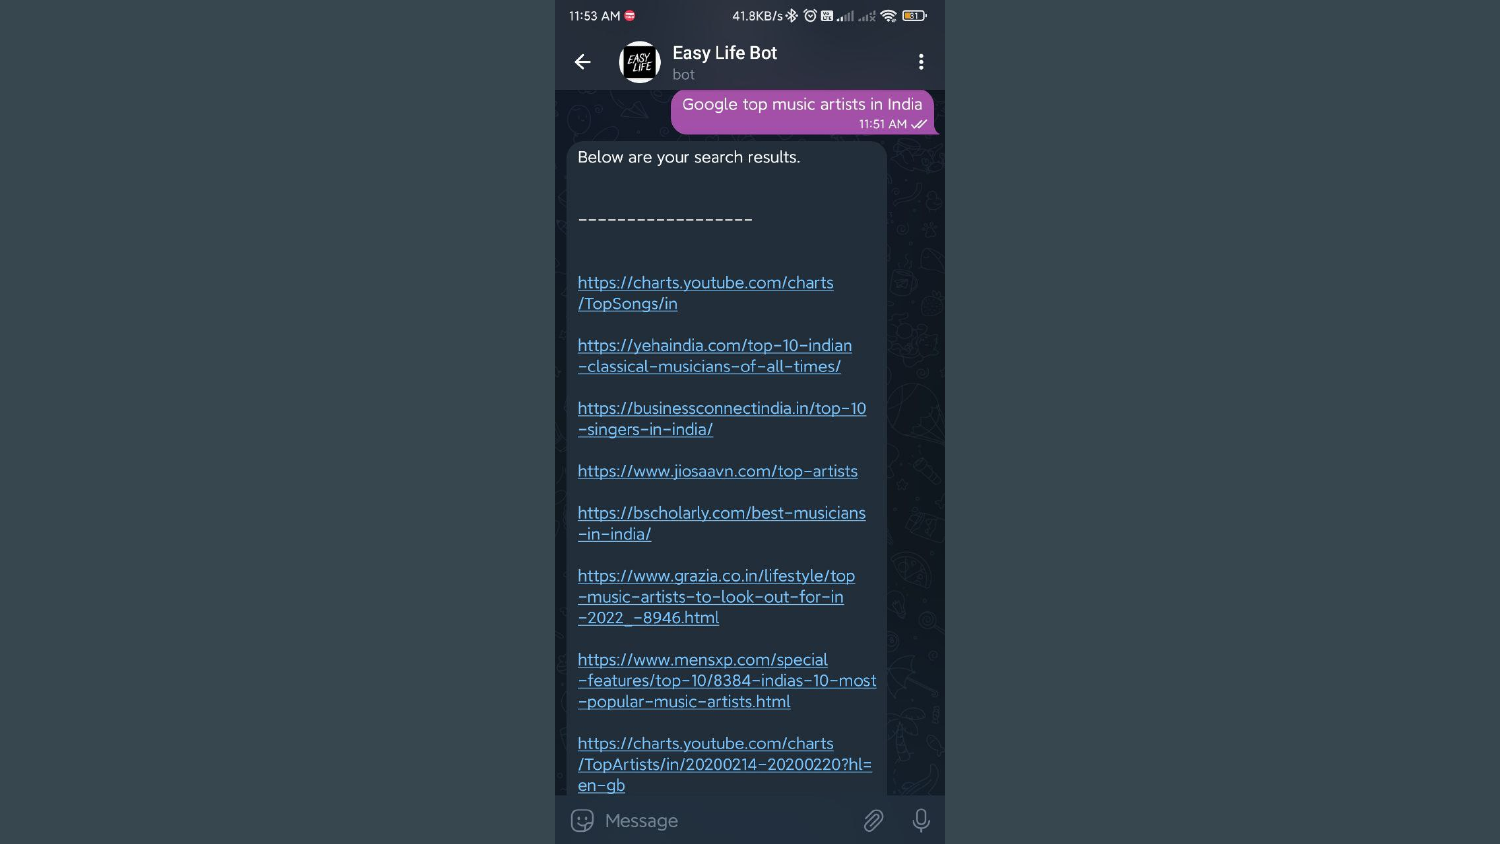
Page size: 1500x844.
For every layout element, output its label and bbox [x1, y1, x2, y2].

picture [554, 0, 946, 844]
